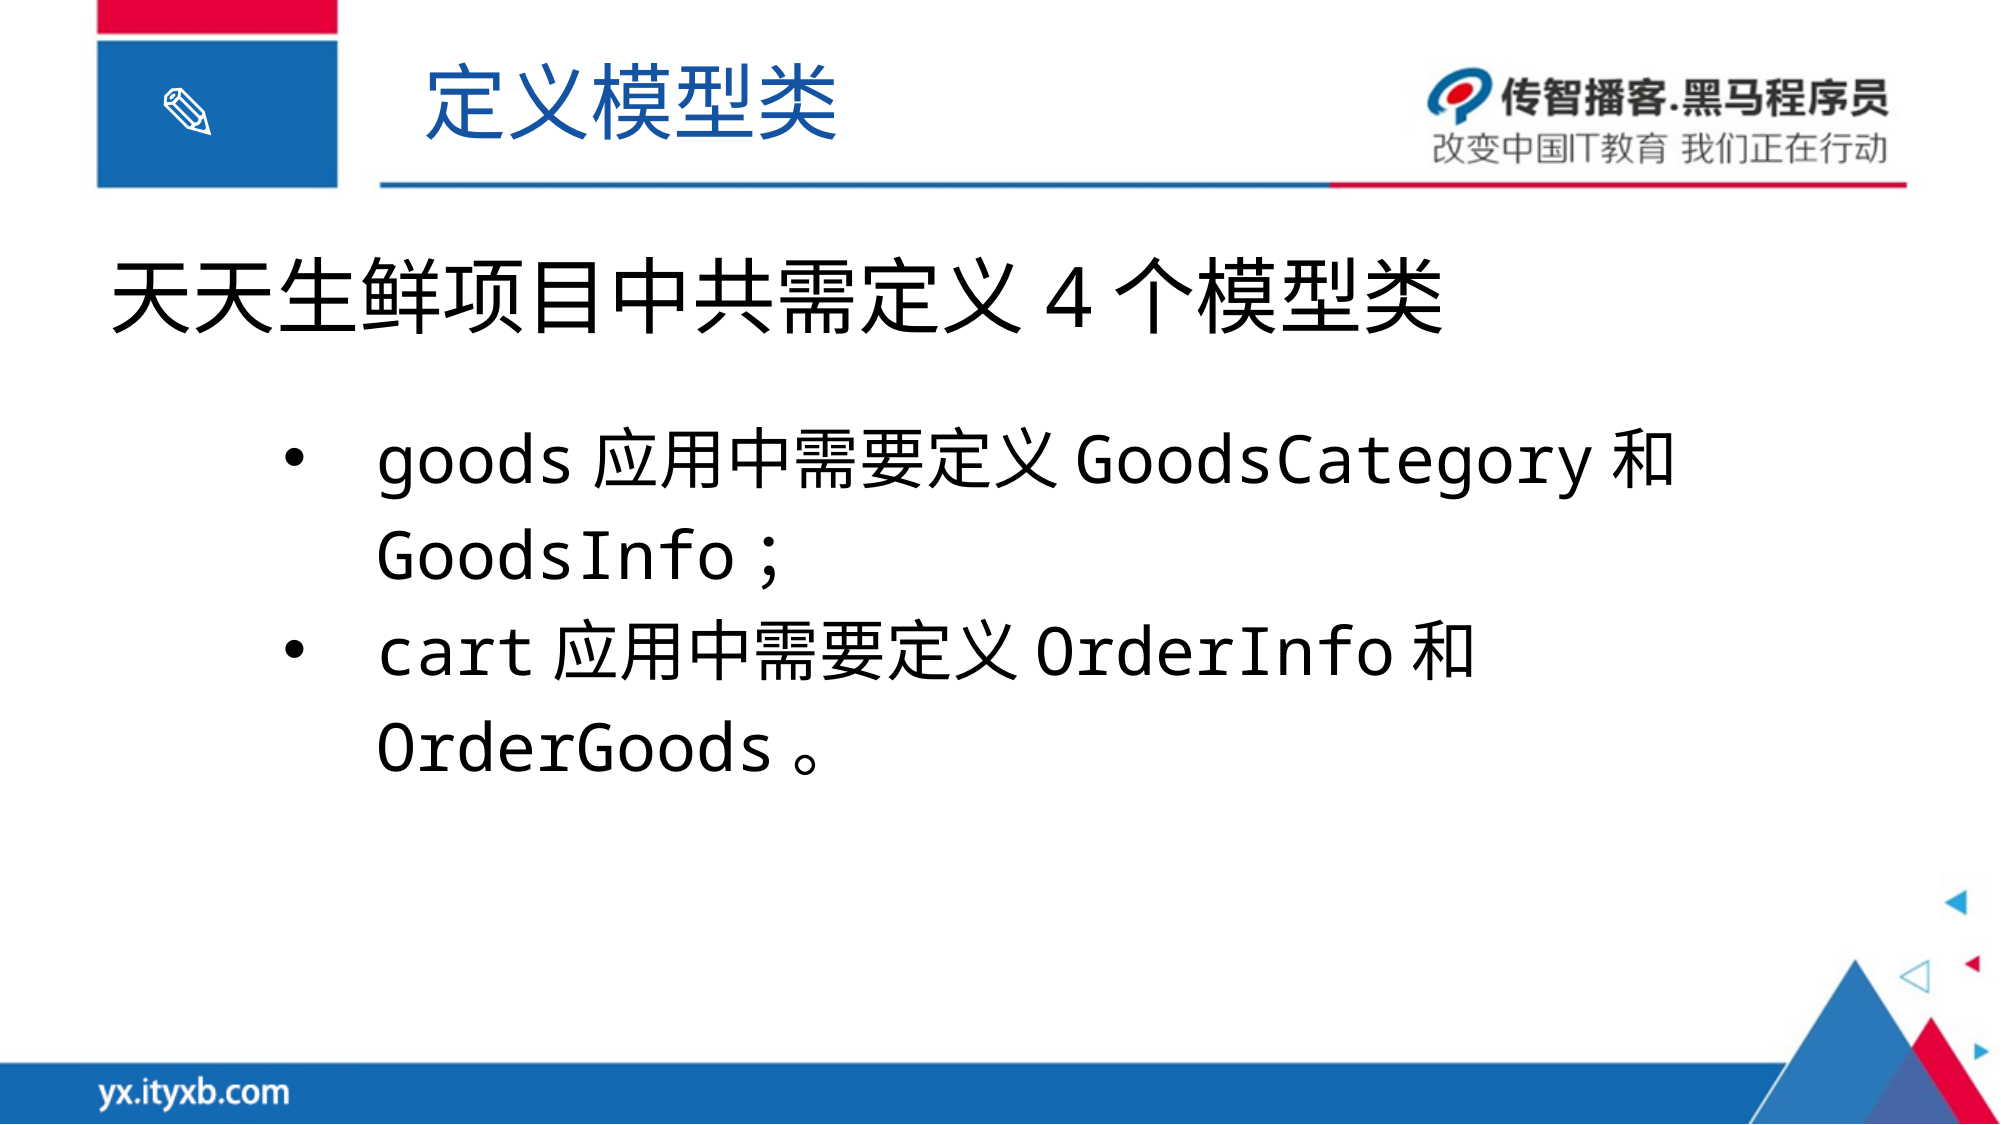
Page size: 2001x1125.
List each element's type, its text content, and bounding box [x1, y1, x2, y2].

text_box 定义模型类 [409, 43, 1292, 158]
text_box goods应用中需要定义GoodsCategory和GoodsInfo； cart应用中需要定义OrderInfo和OrderGoods。 [268, 393, 1728, 792]
text_box 天天生鲜项目中共需定义4个模型类 [94, 216, 1938, 352]
picture [0, 0, 2000, 1124]
